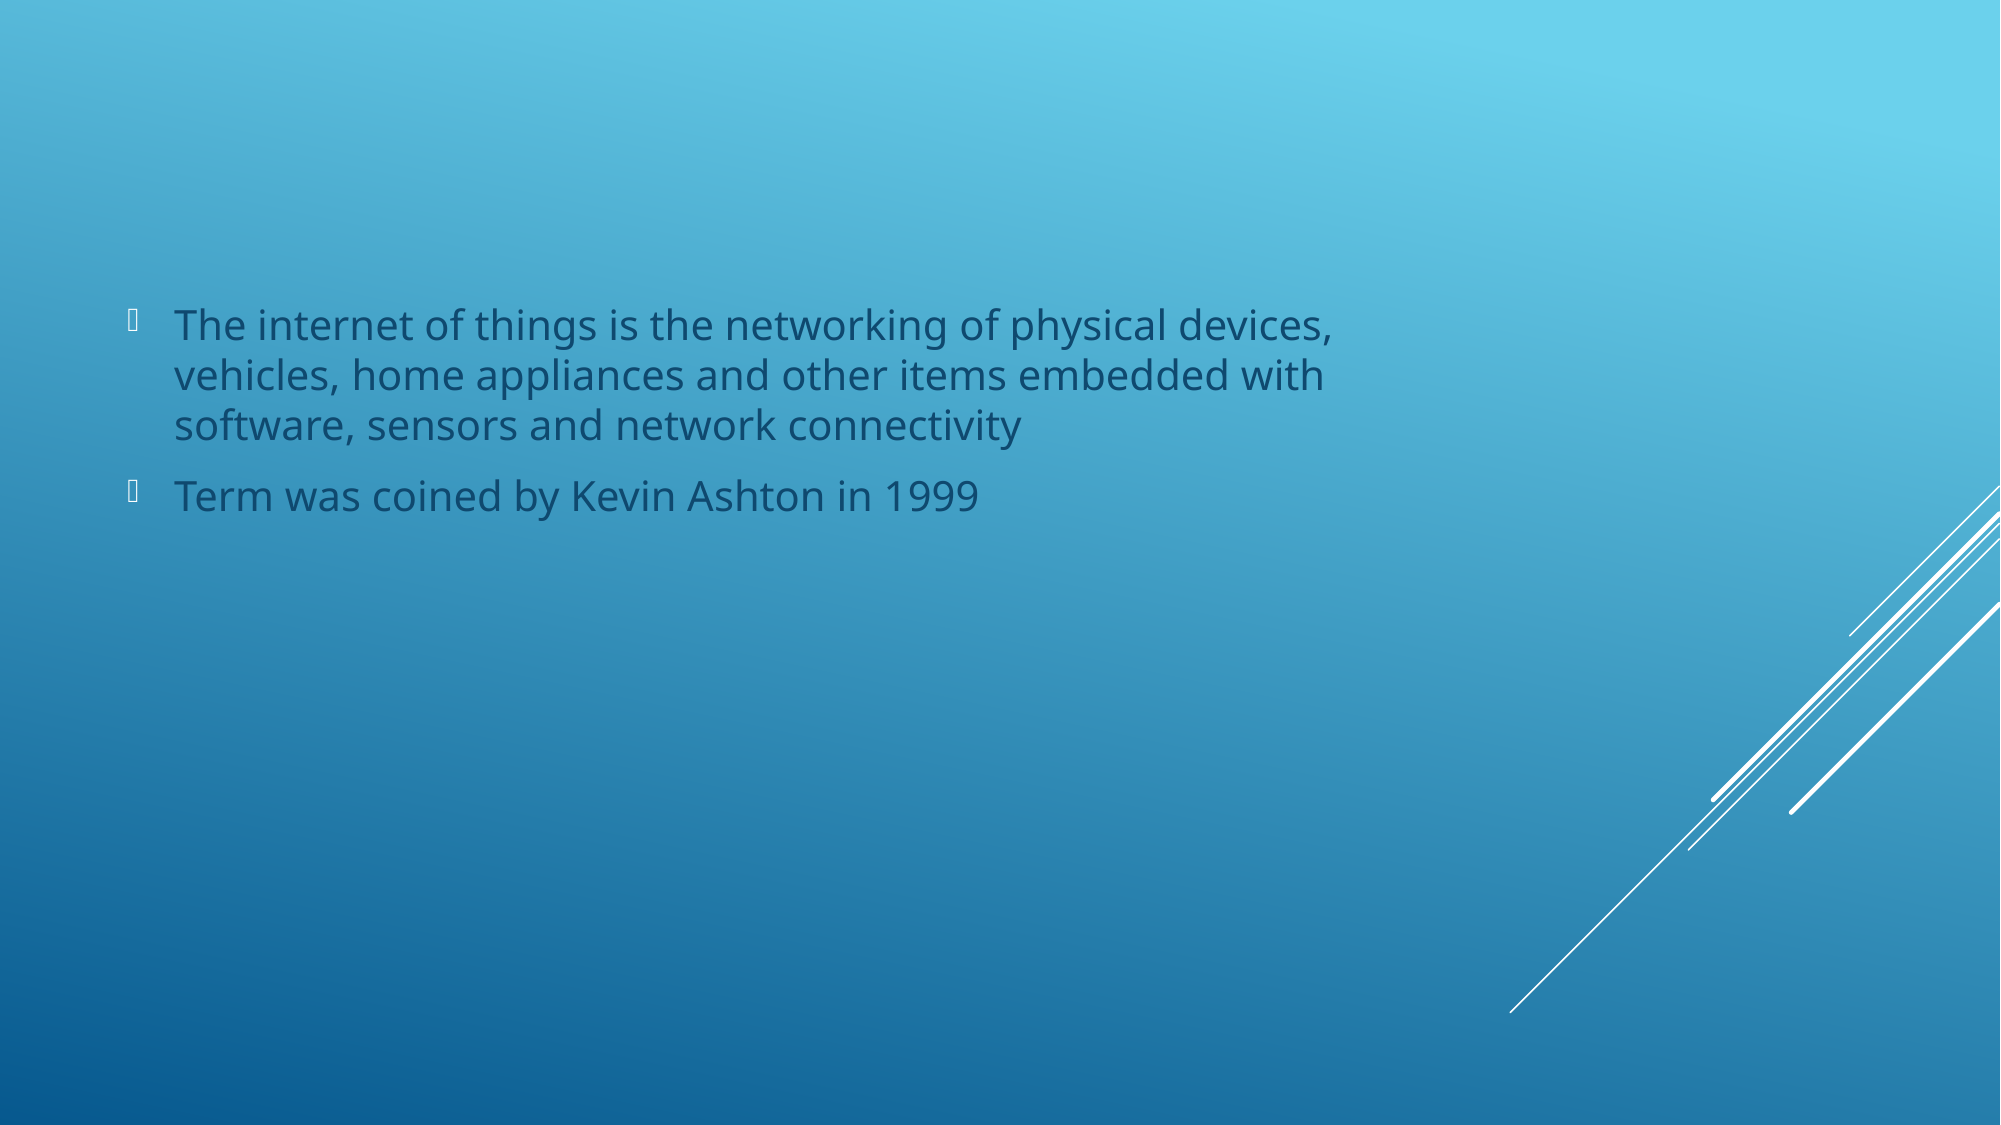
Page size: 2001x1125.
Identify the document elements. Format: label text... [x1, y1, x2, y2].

list The internet of things is the networking of physical devices, vehicles, home appliances and other items embedded with software, sensors and network connectivity Term was coined by Kevin Ashton in 1999 [112, 112, 1513, 706]
